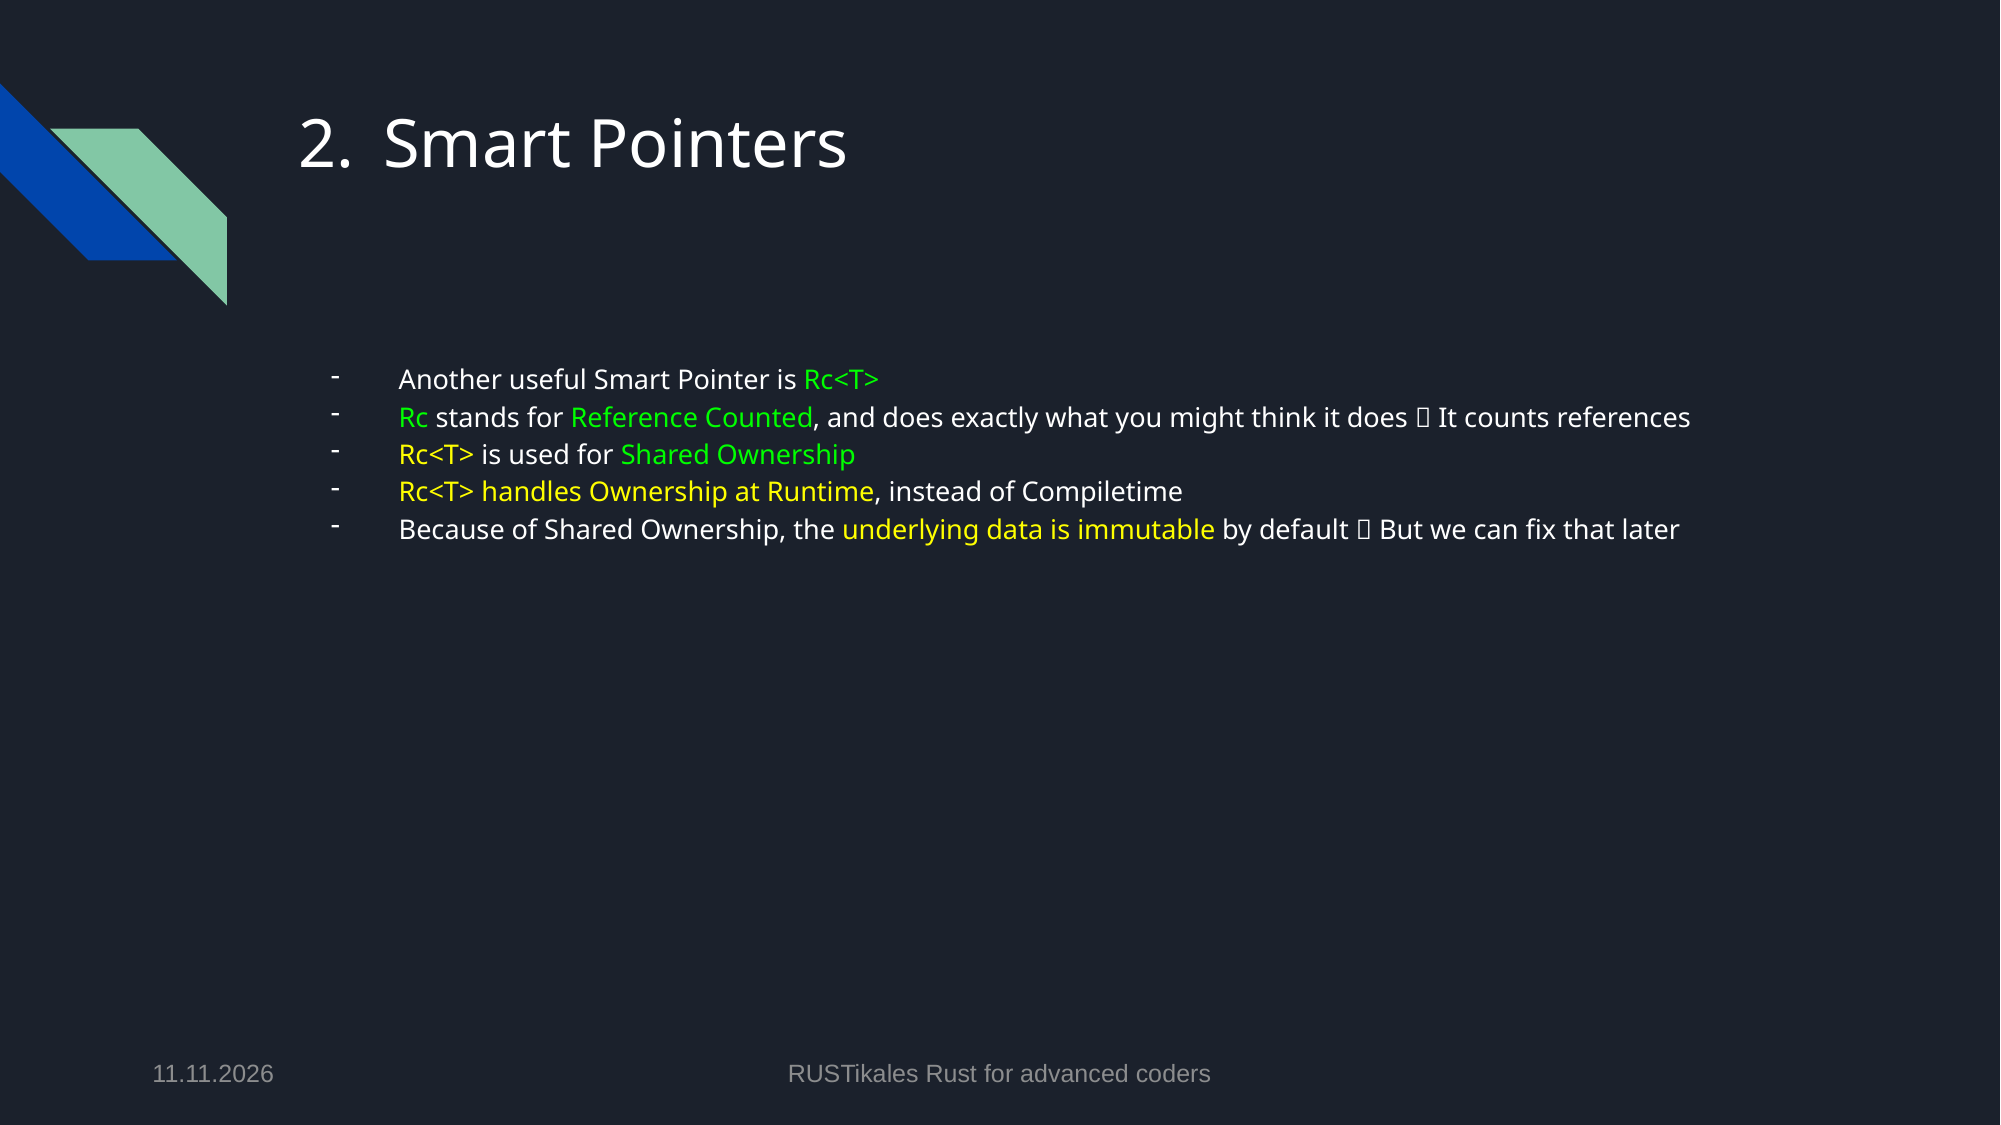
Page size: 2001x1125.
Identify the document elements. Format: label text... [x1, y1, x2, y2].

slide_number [137, 1042, 588, 1103]
footer RUSTikales Rust for advanced coders [662, 1042, 1338, 1103]
title Smart Pointers [283, 86, 1824, 287]
list Another useful Smart Pointer is Rc<T> Rc stands for Reference Counted, and does exactly what you might think it does  It counts references Rc<T> is used for Shared Ownership Rc<T> handles Ownership at Runtime, instead of Compiletime Because of Shared Ownership, the underlying data is immutable by default  But we can fix that later [283, 342, 1824, 980]
